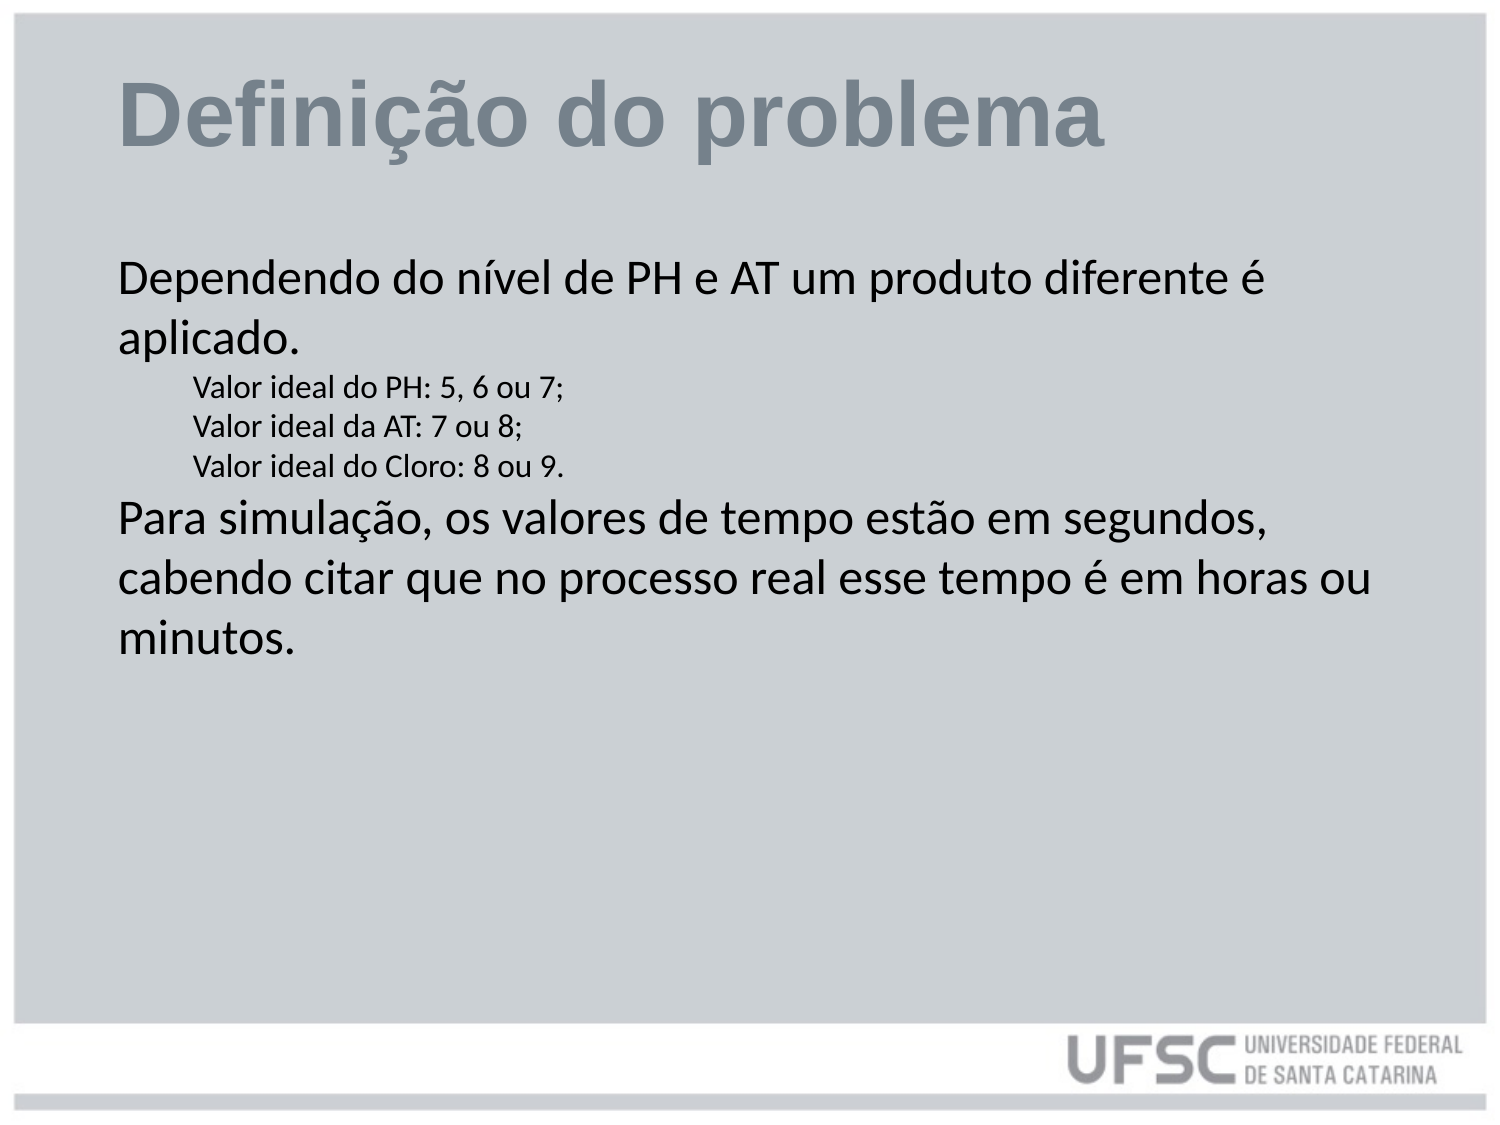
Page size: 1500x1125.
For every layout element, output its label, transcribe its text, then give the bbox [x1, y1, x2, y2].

title Definição do problema [103, 59, 1397, 237]
list Dependendo do nível de PH e AT um produto diferente é aplicado. Valor ideal do PH: 5, 6 ou 7; Valor ideal da AT: 7 ou 8; Valor ideal do Cloro: 8 ou 9. Para simulação, os valores de tempo estão em segundos, cabendo citar que no processo real esse tempo é em horas ou minutos. [103, 237, 1397, 952]
picture [0, 0, 1500, 1125]
